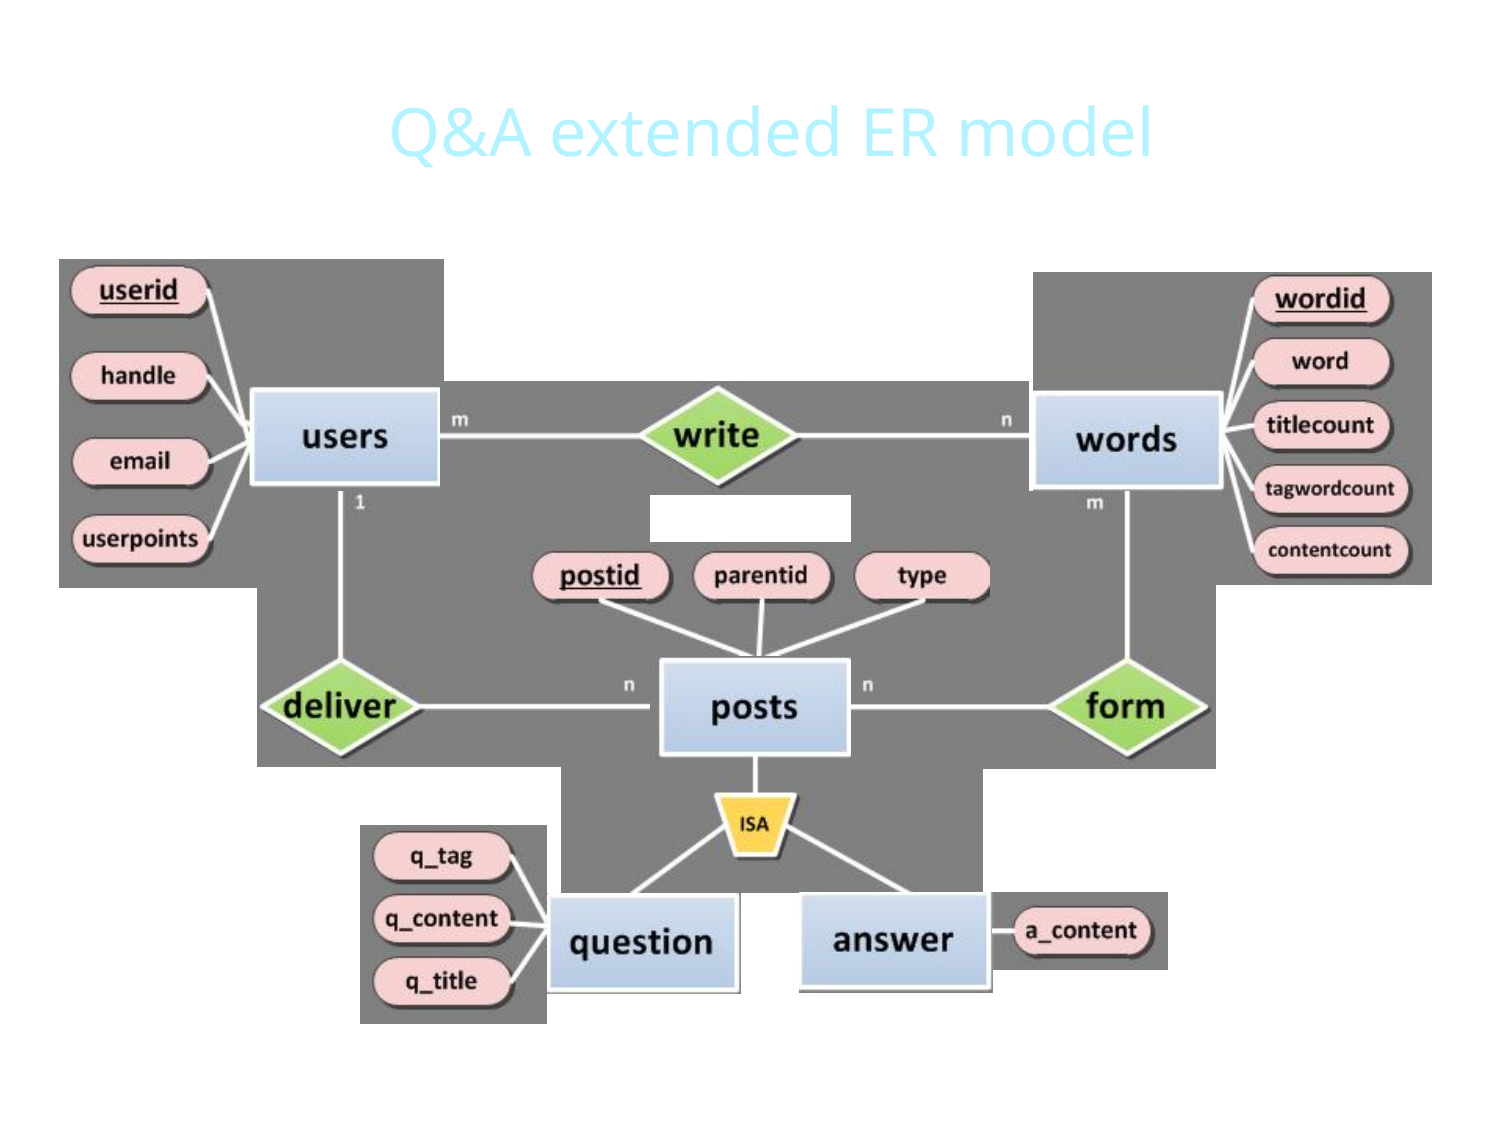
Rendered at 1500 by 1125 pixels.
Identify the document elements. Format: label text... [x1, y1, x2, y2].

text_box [59, 258, 1433, 1024]
text_box Q&A extended ER model [225, 66, 1319, 193]
